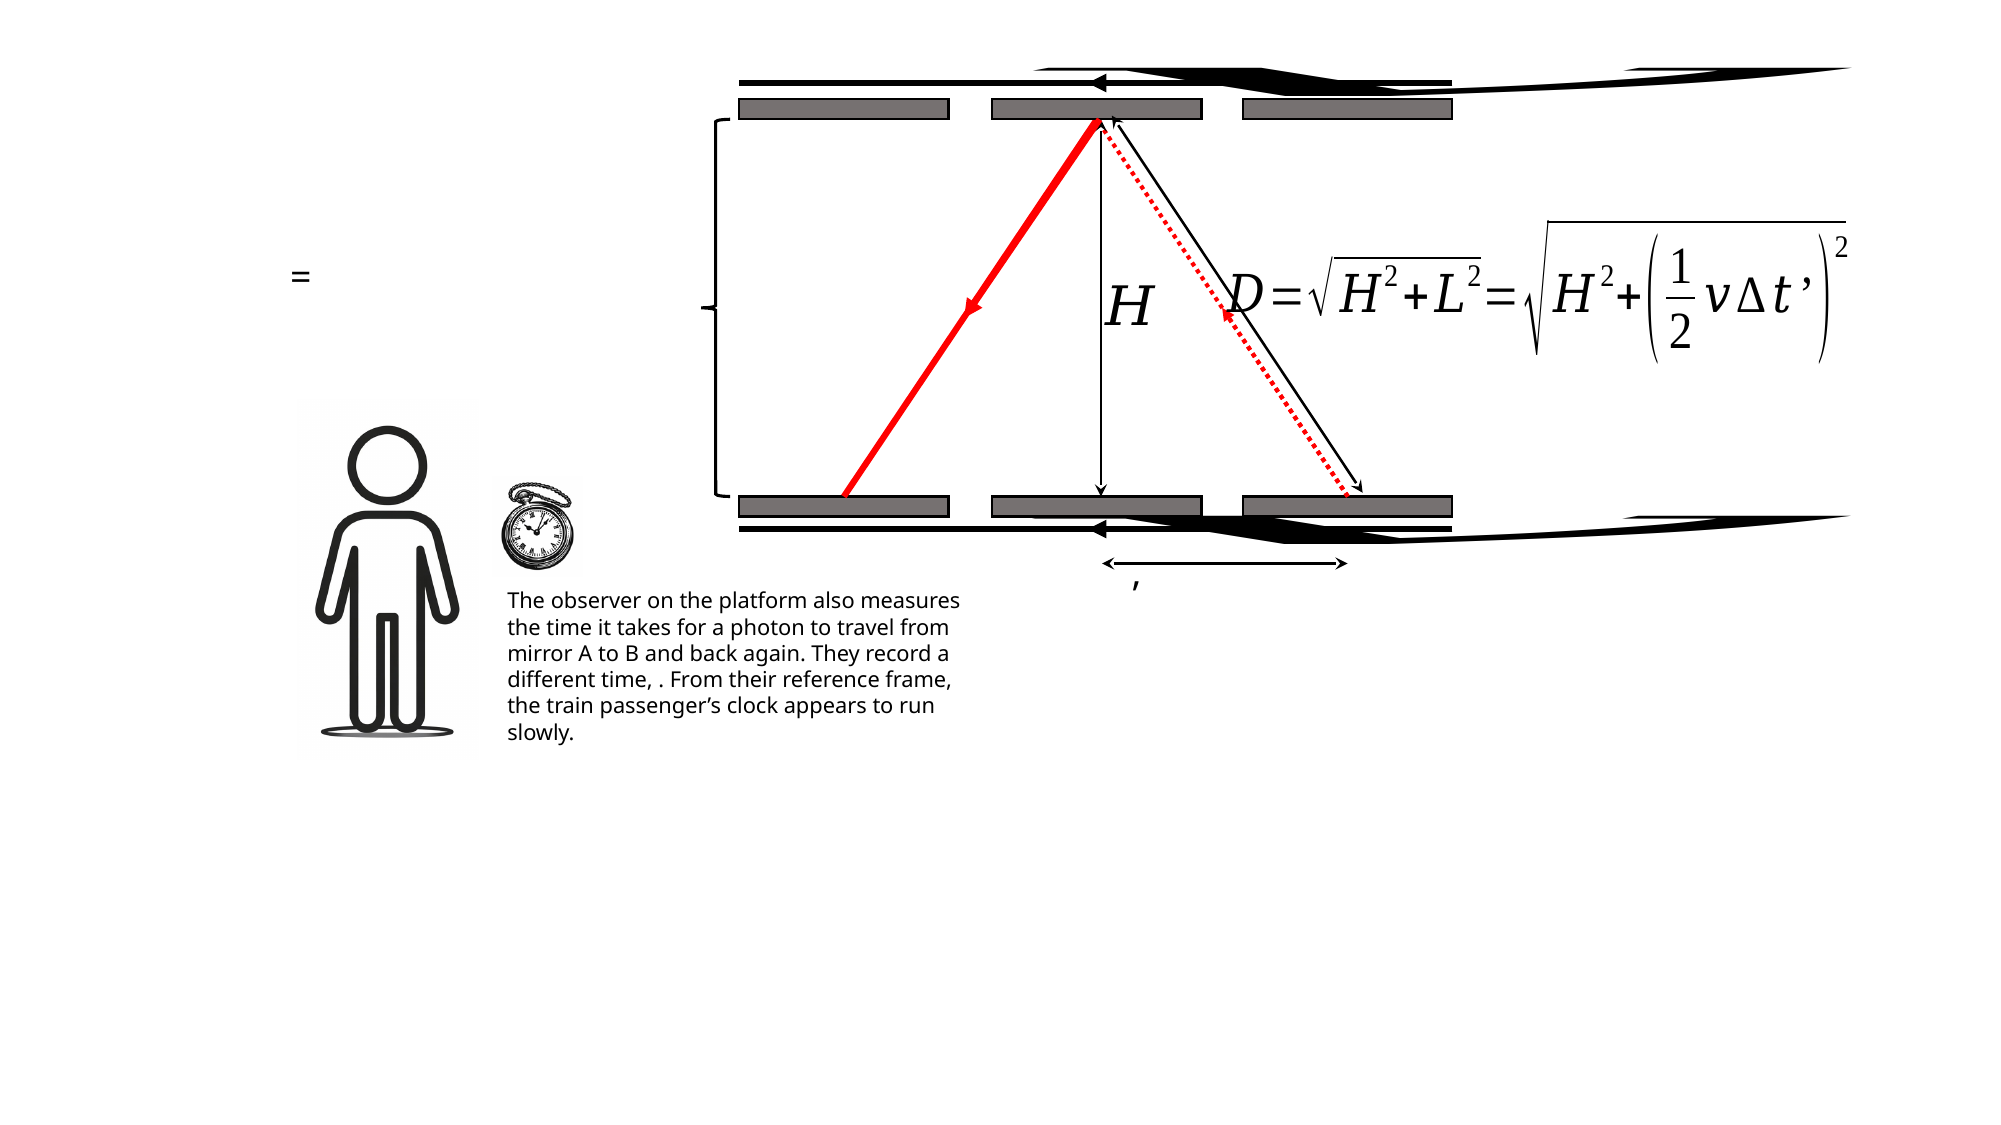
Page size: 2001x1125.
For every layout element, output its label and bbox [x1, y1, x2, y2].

text_box [1111, 115, 1363, 493]
text_box [1096, 318, 1100, 497]
text_box [1242, 495, 1453, 518]
text_box [1101, 119, 1222, 497]
text_box [964, 119, 1100, 318]
text_box [991, 497, 1203, 518]
text_box [843, 119, 1096, 497]
text_box [738, 495, 950, 518]
text_box [991, 104, 1203, 119]
picture [492, 476, 583, 577]
text_box [739, 529, 1453, 550]
text_box [739, 82, 1453, 104]
picture [297, 399, 479, 760]
text_box [1242, 104, 1453, 120]
text_box [1222, 493, 1348, 497]
text_box [738, 98, 950, 120]
text_box [701, 118, 731, 498]
